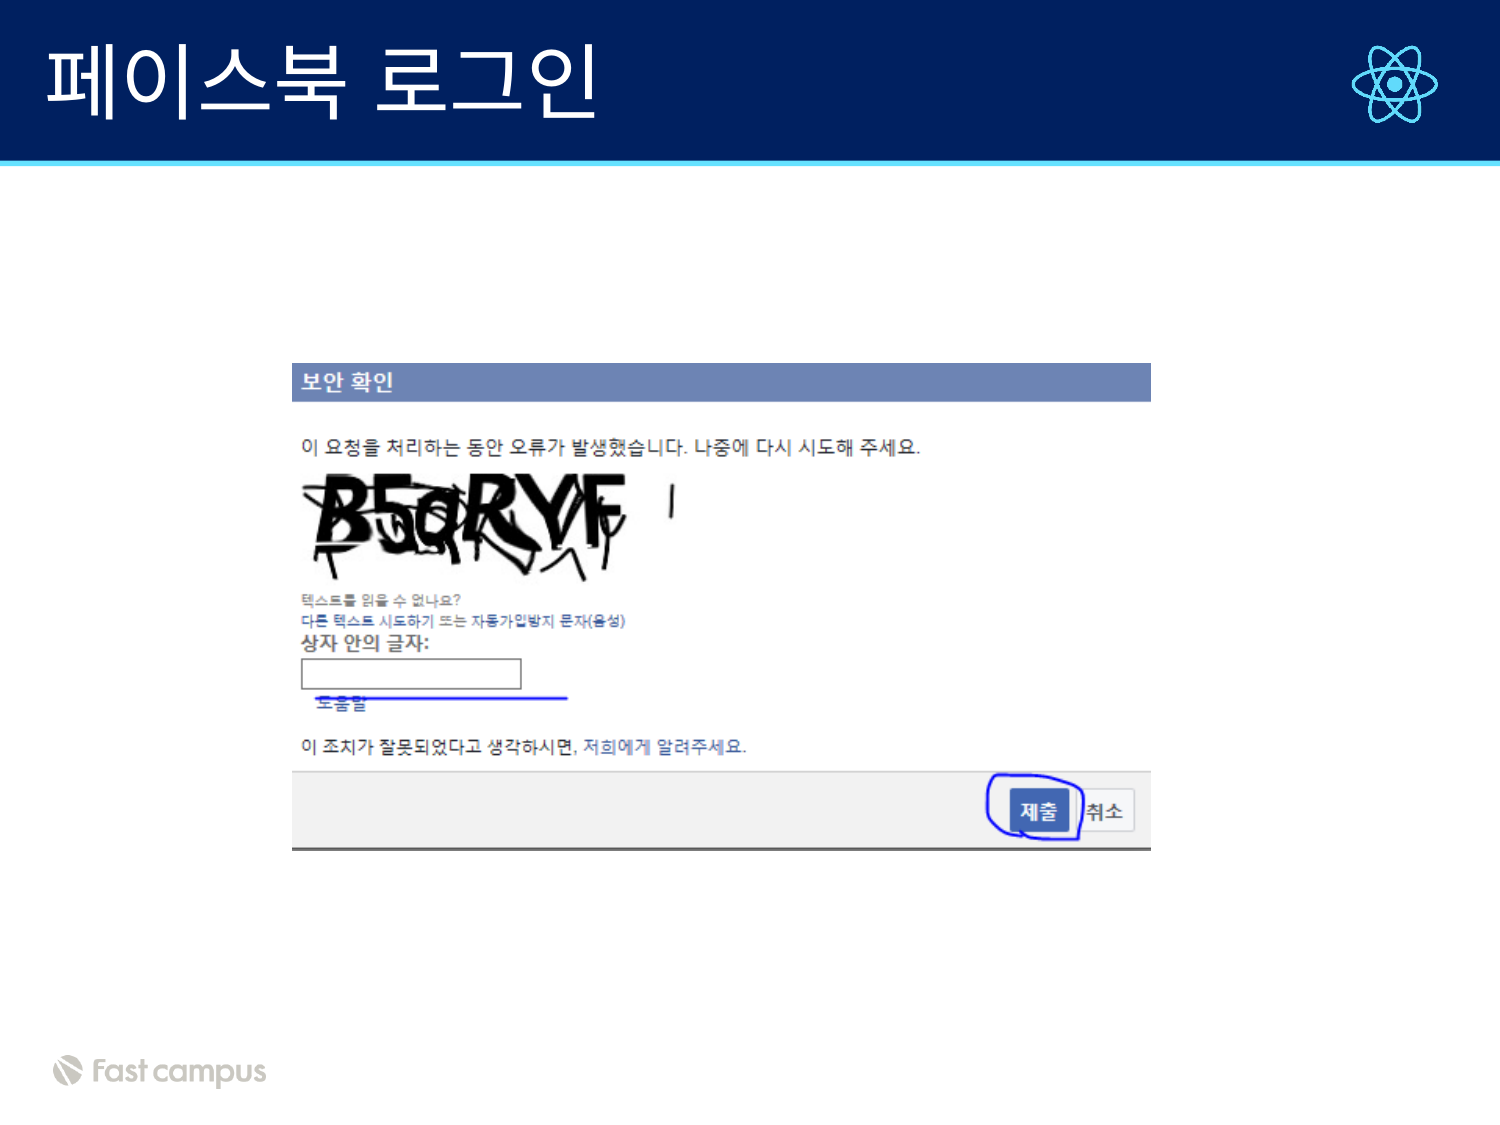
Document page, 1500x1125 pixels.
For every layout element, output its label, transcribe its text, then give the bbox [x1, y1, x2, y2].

title 페이스북 로그인 [29, 0, 1380, 175]
picture [1380, 36, 1444, 135]
picture [292, 363, 1151, 852]
